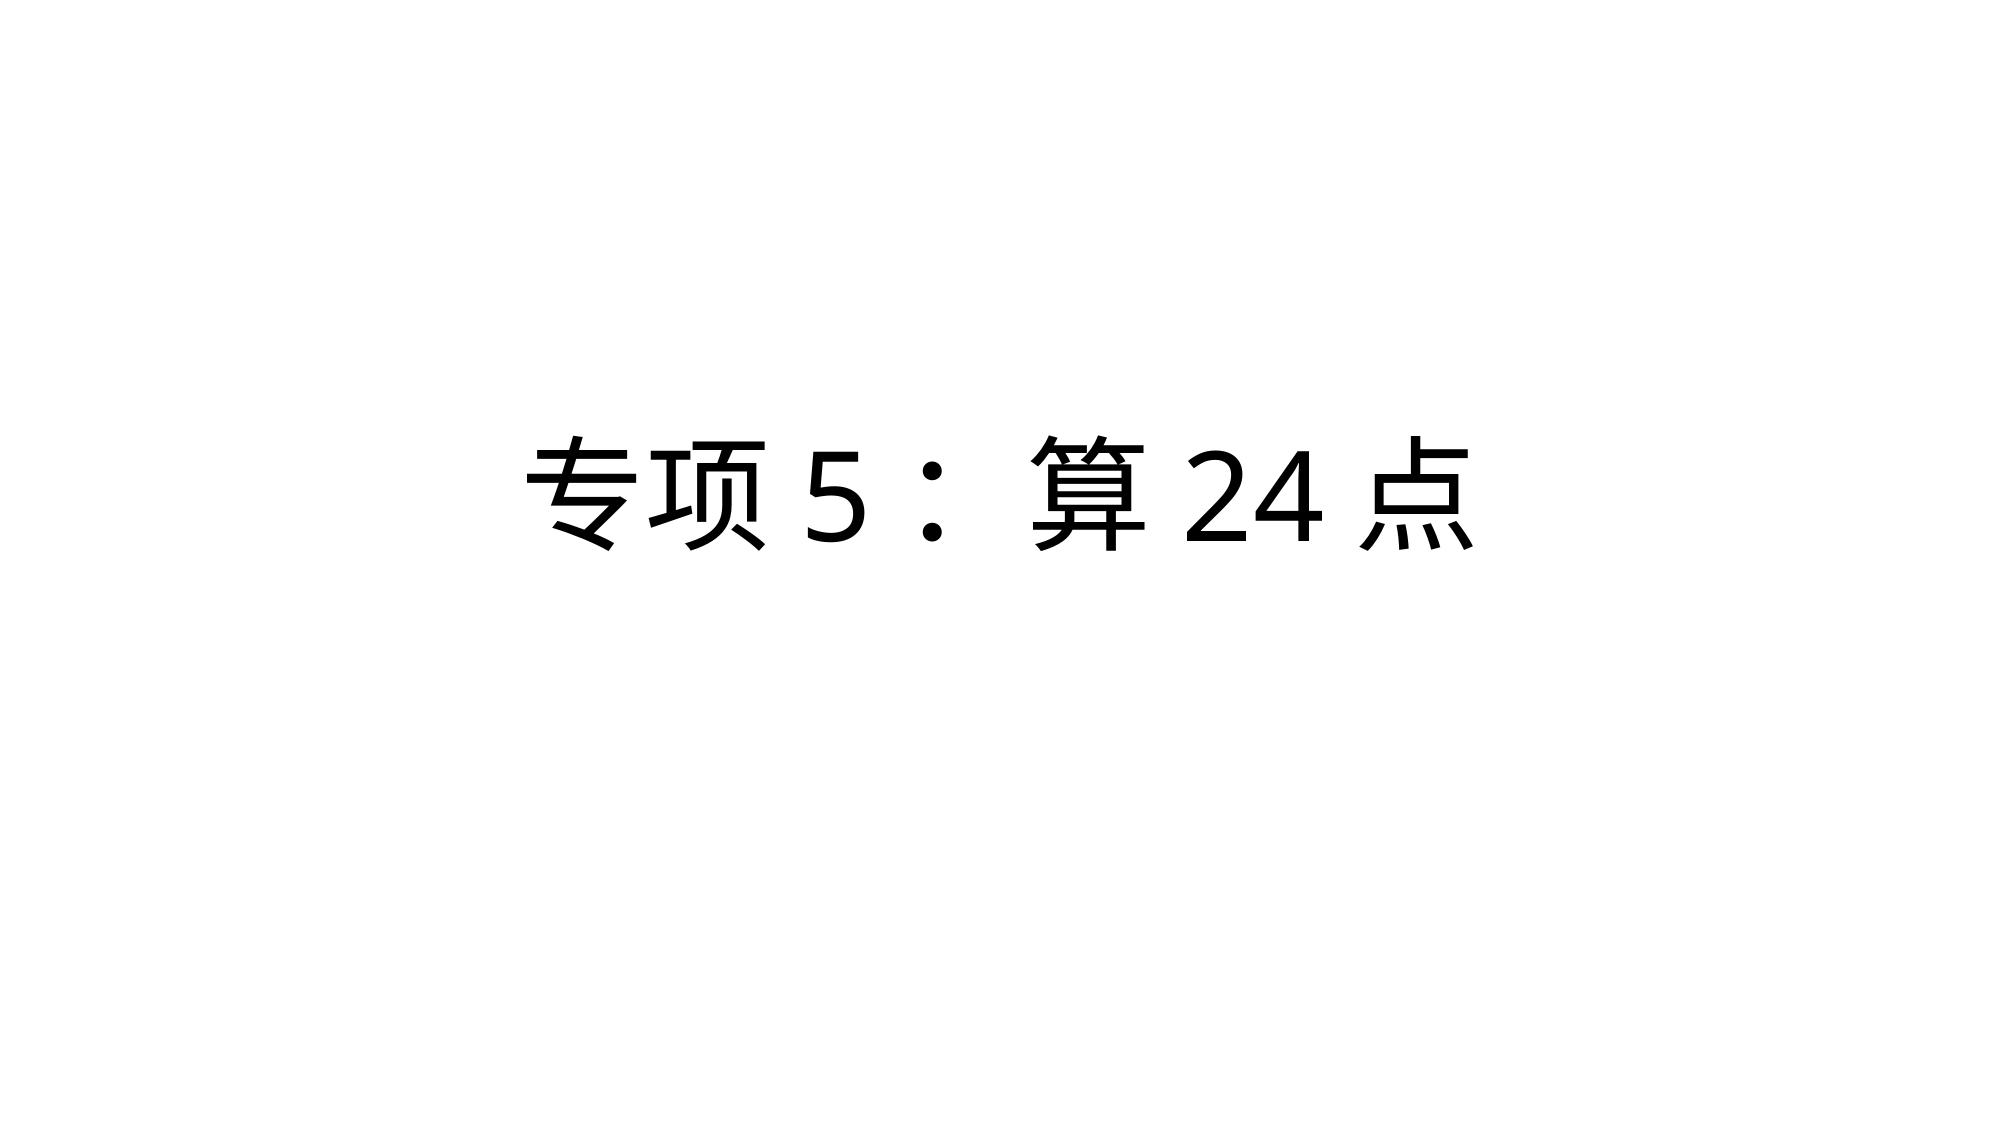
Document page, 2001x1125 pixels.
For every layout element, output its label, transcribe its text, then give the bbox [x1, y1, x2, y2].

title 专项5：算24点 [249, 184, 1750, 576]
